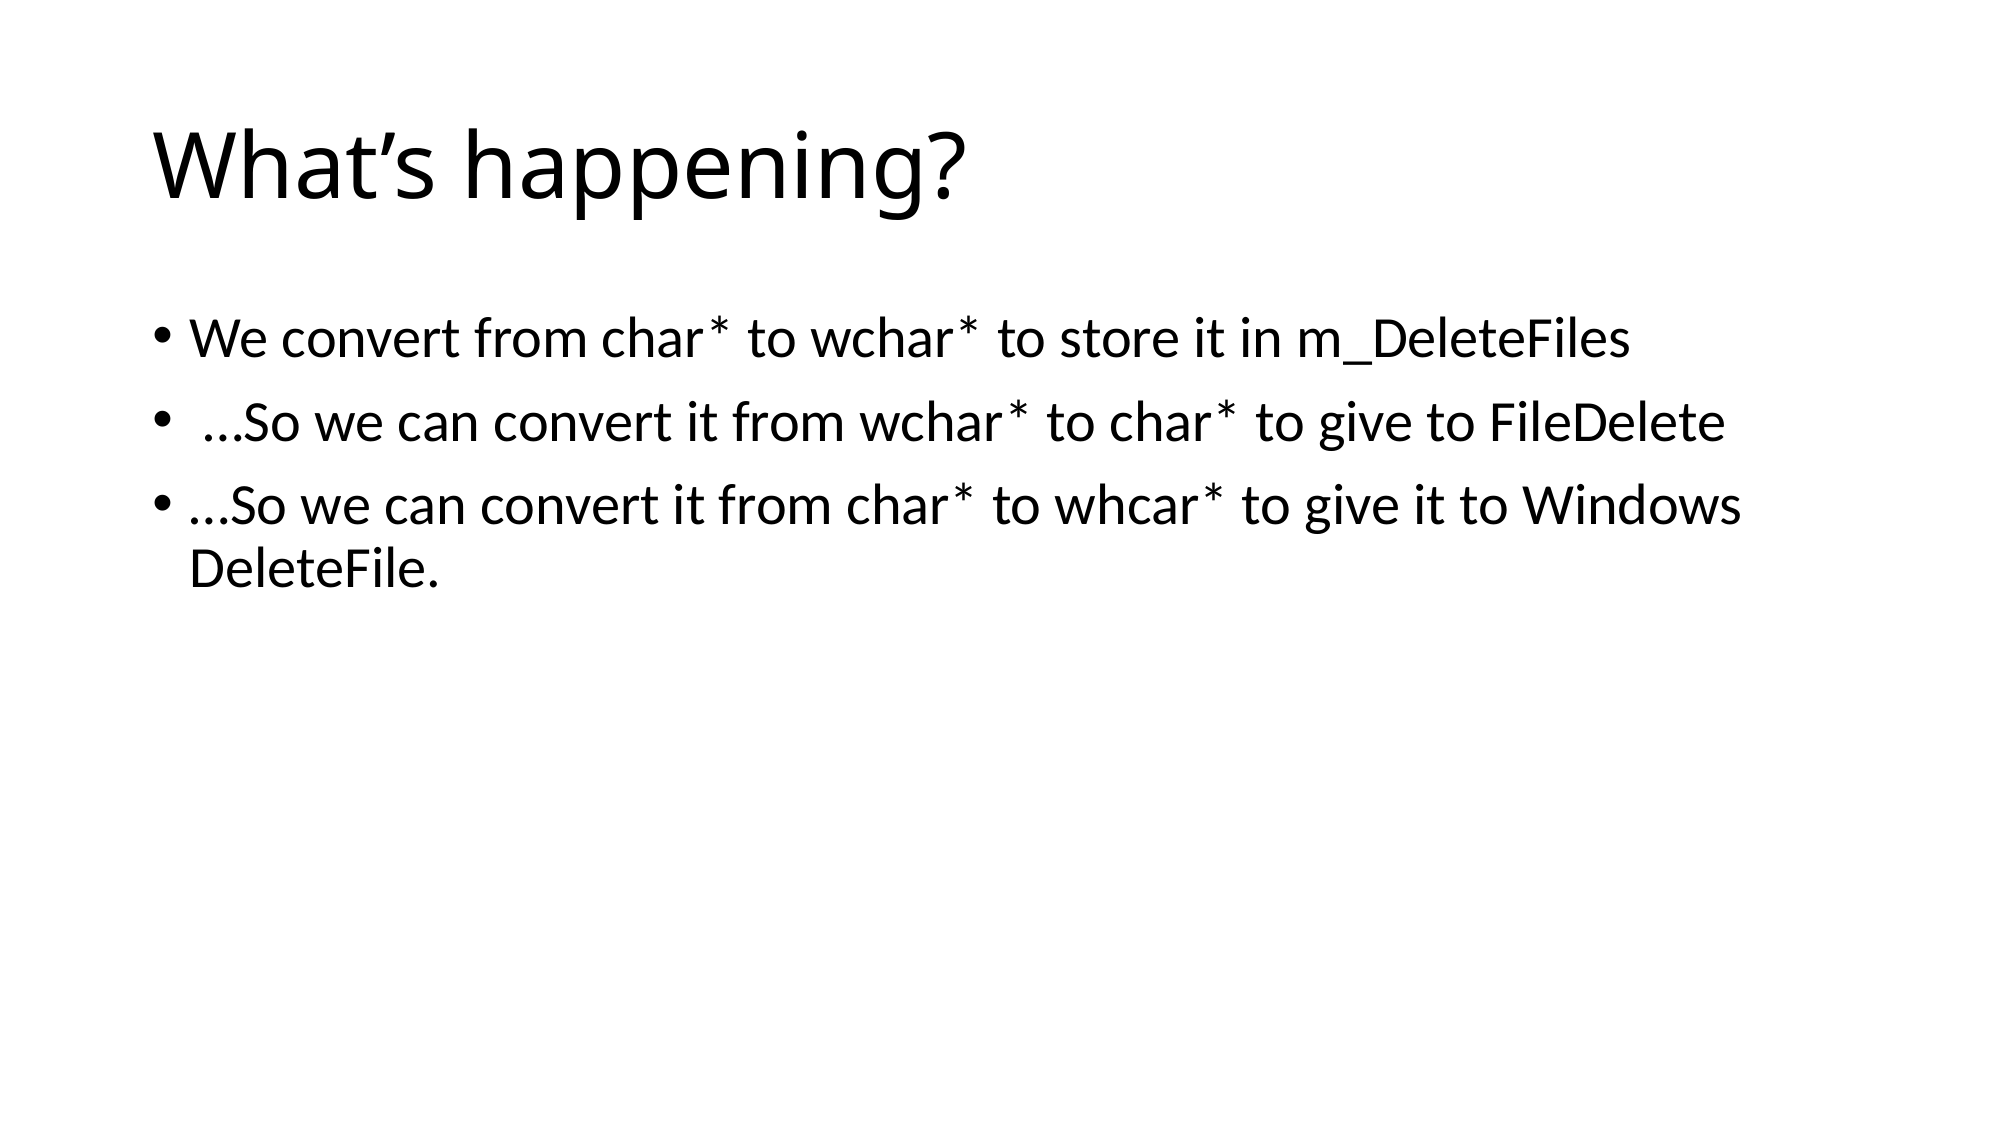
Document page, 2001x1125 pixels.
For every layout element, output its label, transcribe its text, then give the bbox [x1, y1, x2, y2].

list We convert from char* to wchar* to store it in m_DeleteFiles …So we can convert it from wchar* to char* to give to FileDelete …So we can convert it from char* to whcar* to give it to Windows DeleteFile. [137, 299, 1863, 1014]
title What’s happening? [137, 59, 1863, 278]
